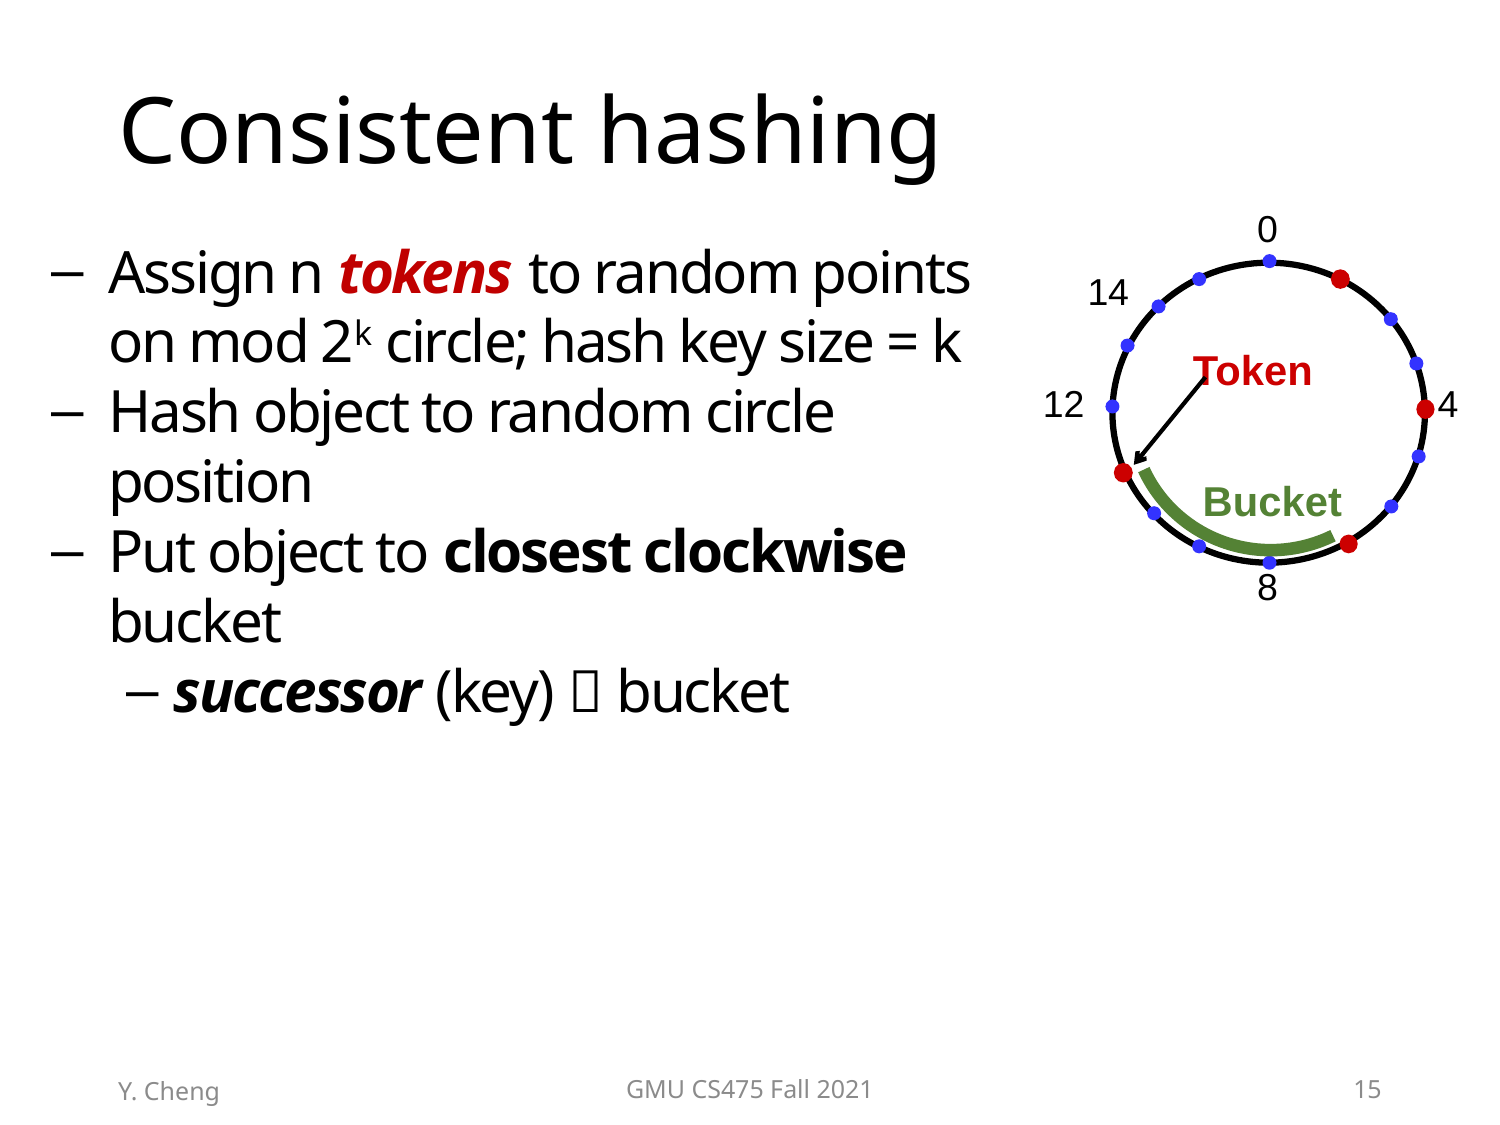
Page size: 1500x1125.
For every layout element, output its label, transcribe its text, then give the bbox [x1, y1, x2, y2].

text_box [1192, 272, 1206, 286]
text_box [1152, 300, 1165, 313]
text_box [1410, 357, 1423, 370]
text_box [1331, 270, 1350, 289]
text_box [1192, 540, 1206, 553]
text_box 12 [1042, 379, 1113, 425]
text_box 4 [1437, 380, 1463, 426]
text_box [1121, 339, 1134, 352]
text_box [1147, 506, 1161, 520]
text_box [1385, 500, 1398, 513]
text_box Token [1192, 343, 1343, 395]
text_box [1417, 400, 1434, 419]
text_box [1114, 463, 1133, 482]
text_box [1384, 312, 1398, 326]
text_box [1142, 412, 1334, 552]
text_box [1340, 535, 1357, 553]
text_box 14 [1087, 267, 1150, 313]
title Consistent hashing [103, 25, 1397, 243]
text_box [1113, 400, 1119, 413]
text_box [1133, 377, 1206, 465]
text_box 8 [1257, 562, 1282, 608]
text_box [1263, 254, 1276, 268]
text_box [1263, 556, 1276, 562]
text_box Bucket [1303, 474, 1353, 525]
text_box [1412, 450, 1425, 463]
text_box Assign n tokens to random points on mod 2k circle; hash key size = k Hash object to random circle position Put object to closest clockwise bucket successor (key)  bucket [37, 227, 1025, 667]
slide_number 15 [1059, 1060, 1397, 1121]
footer GMU CS475 Fall 2021 [496, 1060, 1004, 1121]
text_box 0 [1257, 204, 1282, 250]
text_box [1112, 262, 1425, 563]
slide_number Y. Cheng [103, 1060, 441, 1121]
